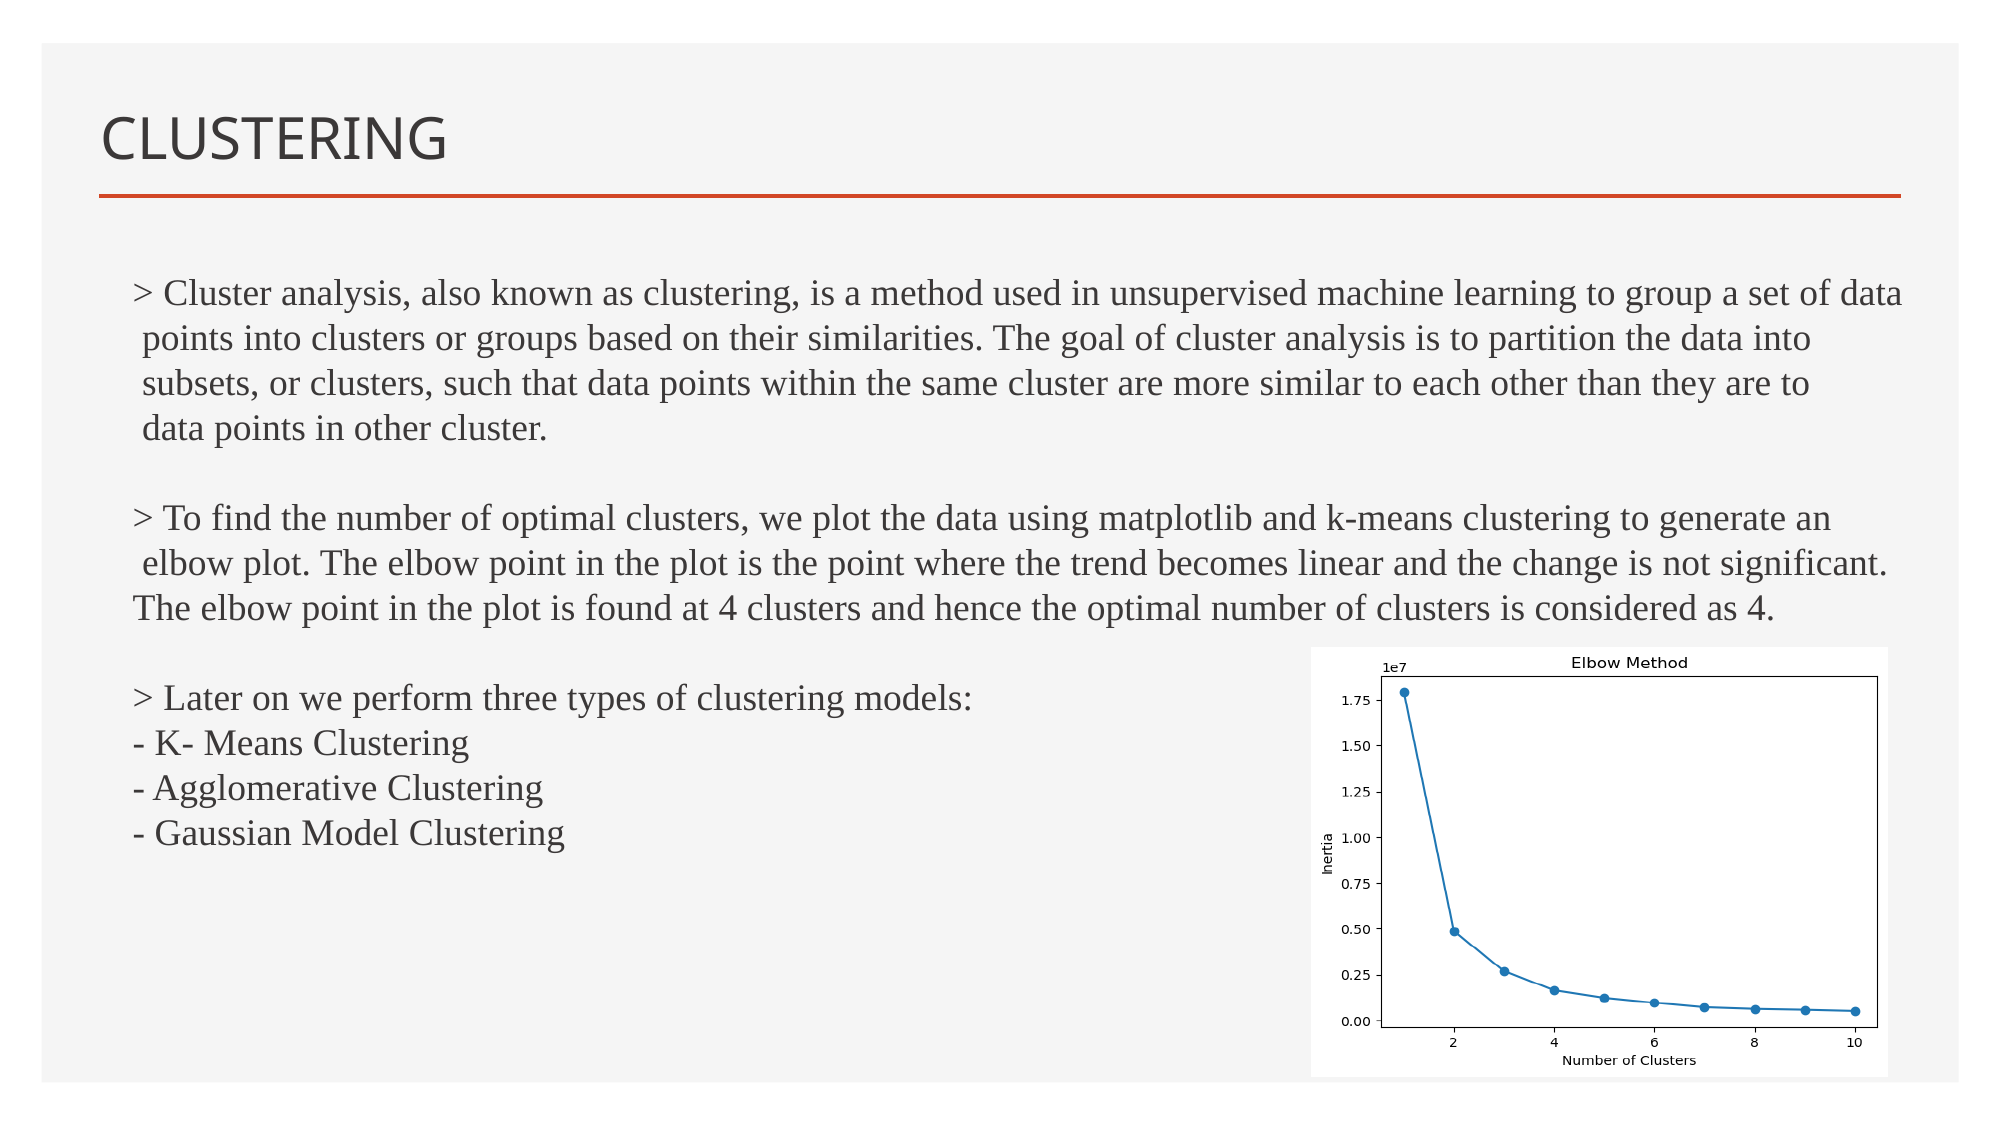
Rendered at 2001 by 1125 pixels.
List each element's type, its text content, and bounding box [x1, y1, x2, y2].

picture [1310, 647, 1889, 1077]
text_box > Cluster analysis, also known as clustering, is a method used in unsupervised machine learning to group a set of data points into clusters or groups based on their similarities. The goal of cluster analysis is to partition the data into subsets, or clusters, such that data points within the same cluster are more similar to each other than they are to data points in other cluster. > To find the number of optimal clusters, we plot the data using matplotlib and k-means clustering to generate an elbow plot. The elbow point in the plot is the point where the trend becomes linear and the change is not significant. The elbow point in the plot is found at 4 clusters and hence the optimal number of clusters is considered as 4. > Later on we perform three types of clustering models: - K- Means Clustering - Agglomerative Clustering - Gaussian Model Clustering [117, 260, 1930, 861]
title CLUSTERING [85, 73, 1214, 179]
